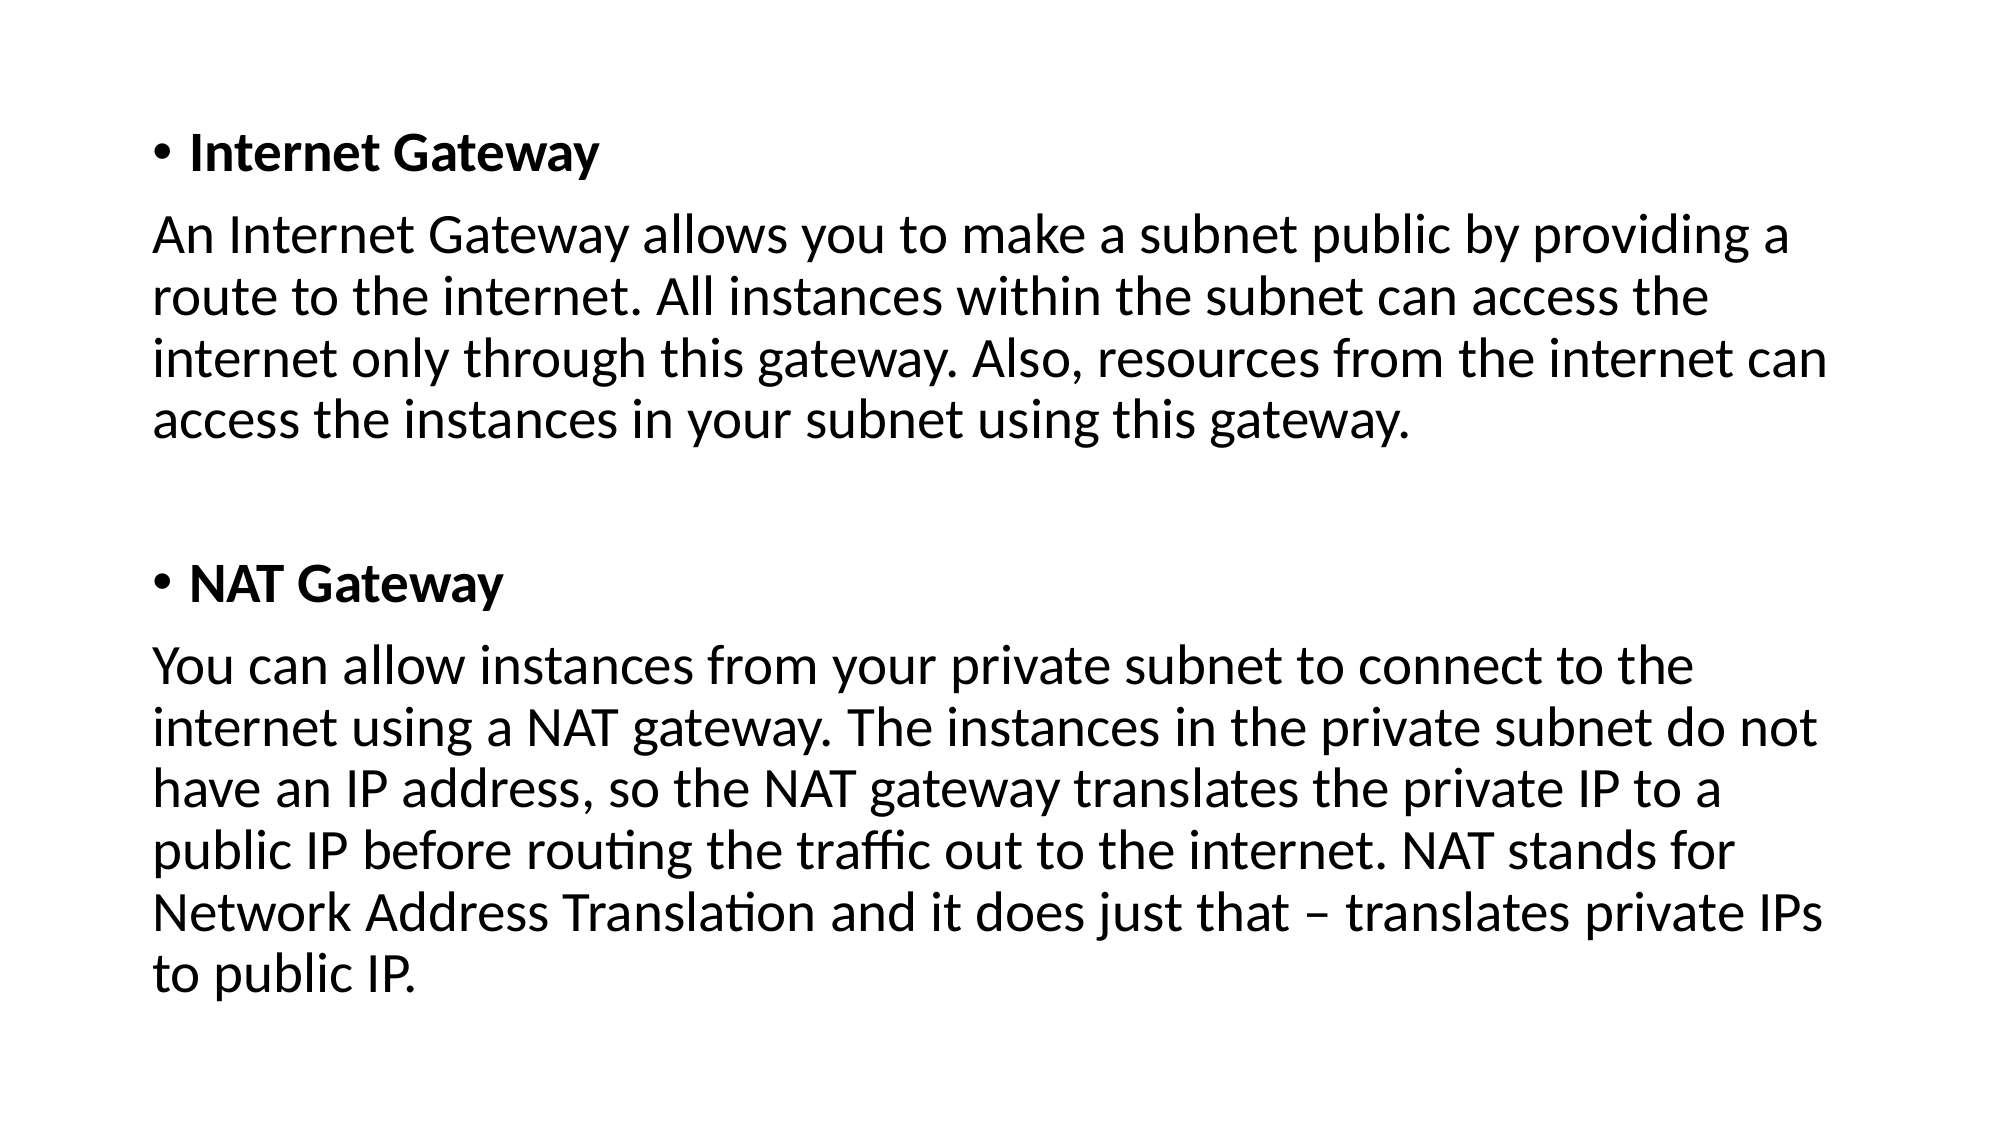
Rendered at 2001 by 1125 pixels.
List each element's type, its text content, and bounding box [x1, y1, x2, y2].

list Internet Gateway An Internet Gateway allows you to make a subnet public by providing a route to the internet. All instances within the subnet can access the internet only through this gateway. Also, resources from the internet can access the instances in your subnet using this gateway. NAT Gateway You can allow instances from your private subnet to connect to the internet using a NAT gateway. The instances in the private subnet do not have an IP address, so the NAT gateway translates the private IP to a public IP before routing the traffic out to the internet. NAT stands for Network Address Translation and it does just that – translates private IPs to public IP. [137, 115, 1863, 1014]
